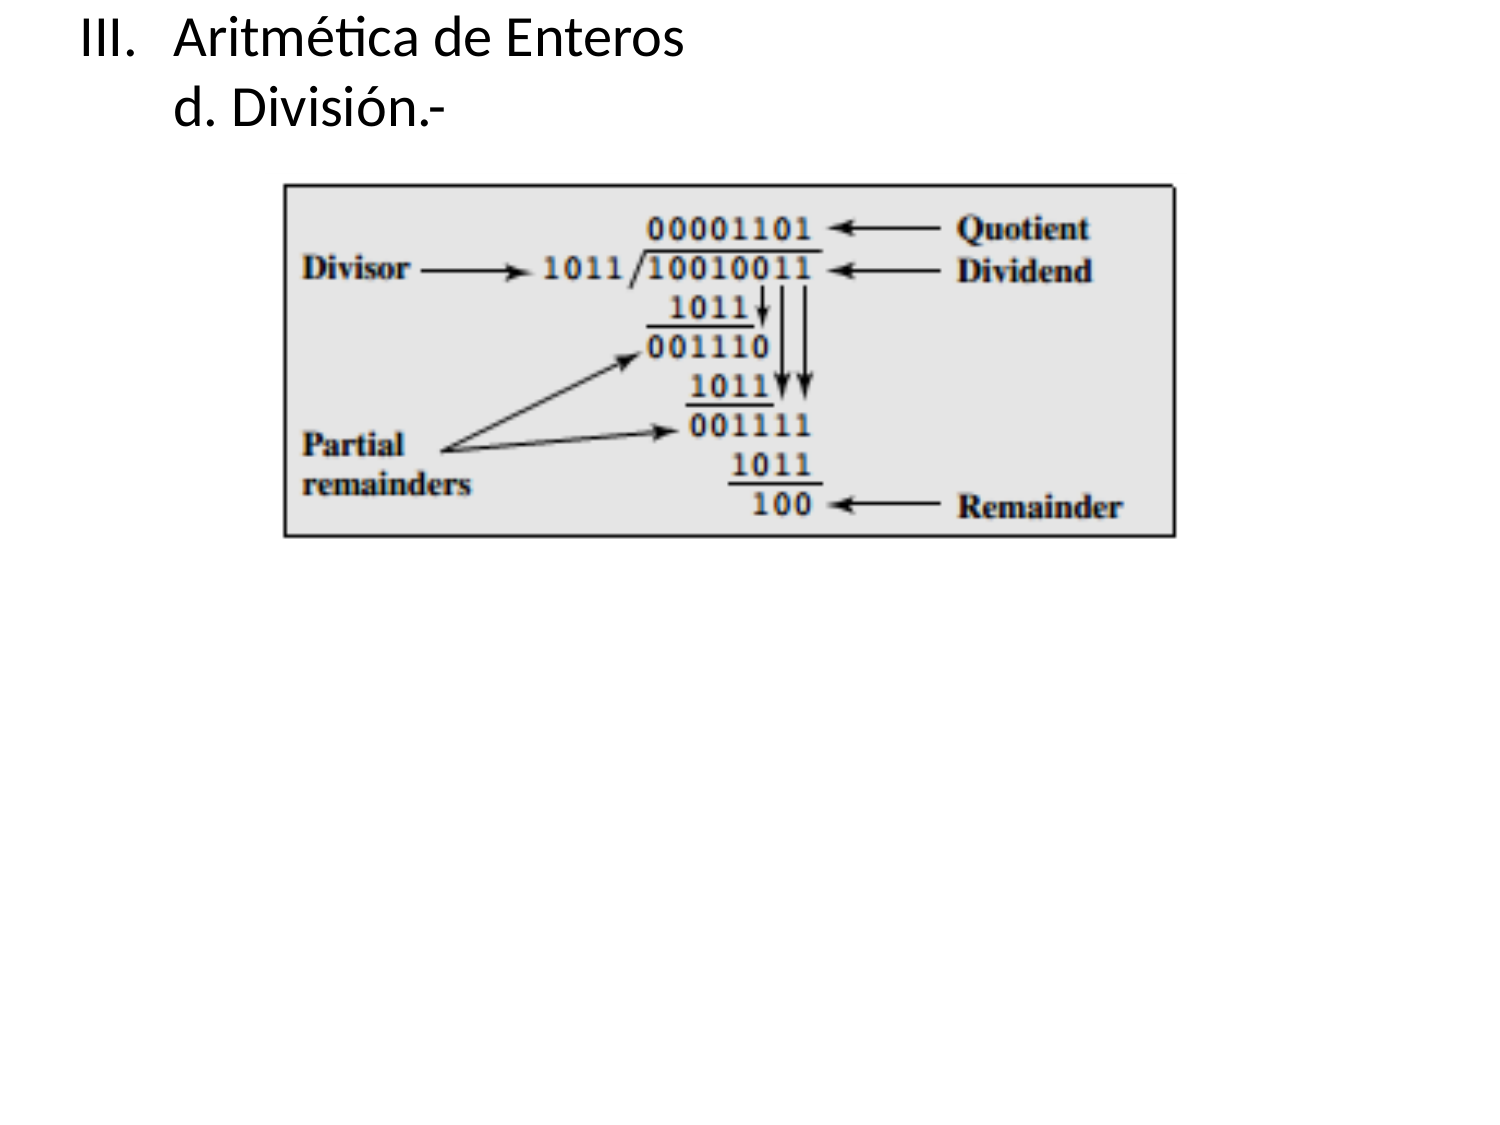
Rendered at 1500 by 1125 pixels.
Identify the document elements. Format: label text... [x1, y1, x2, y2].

picture [265, 172, 1188, 552]
text_box III. Aritmética de Enteros d. División.- [64, 0, 1415, 138]
